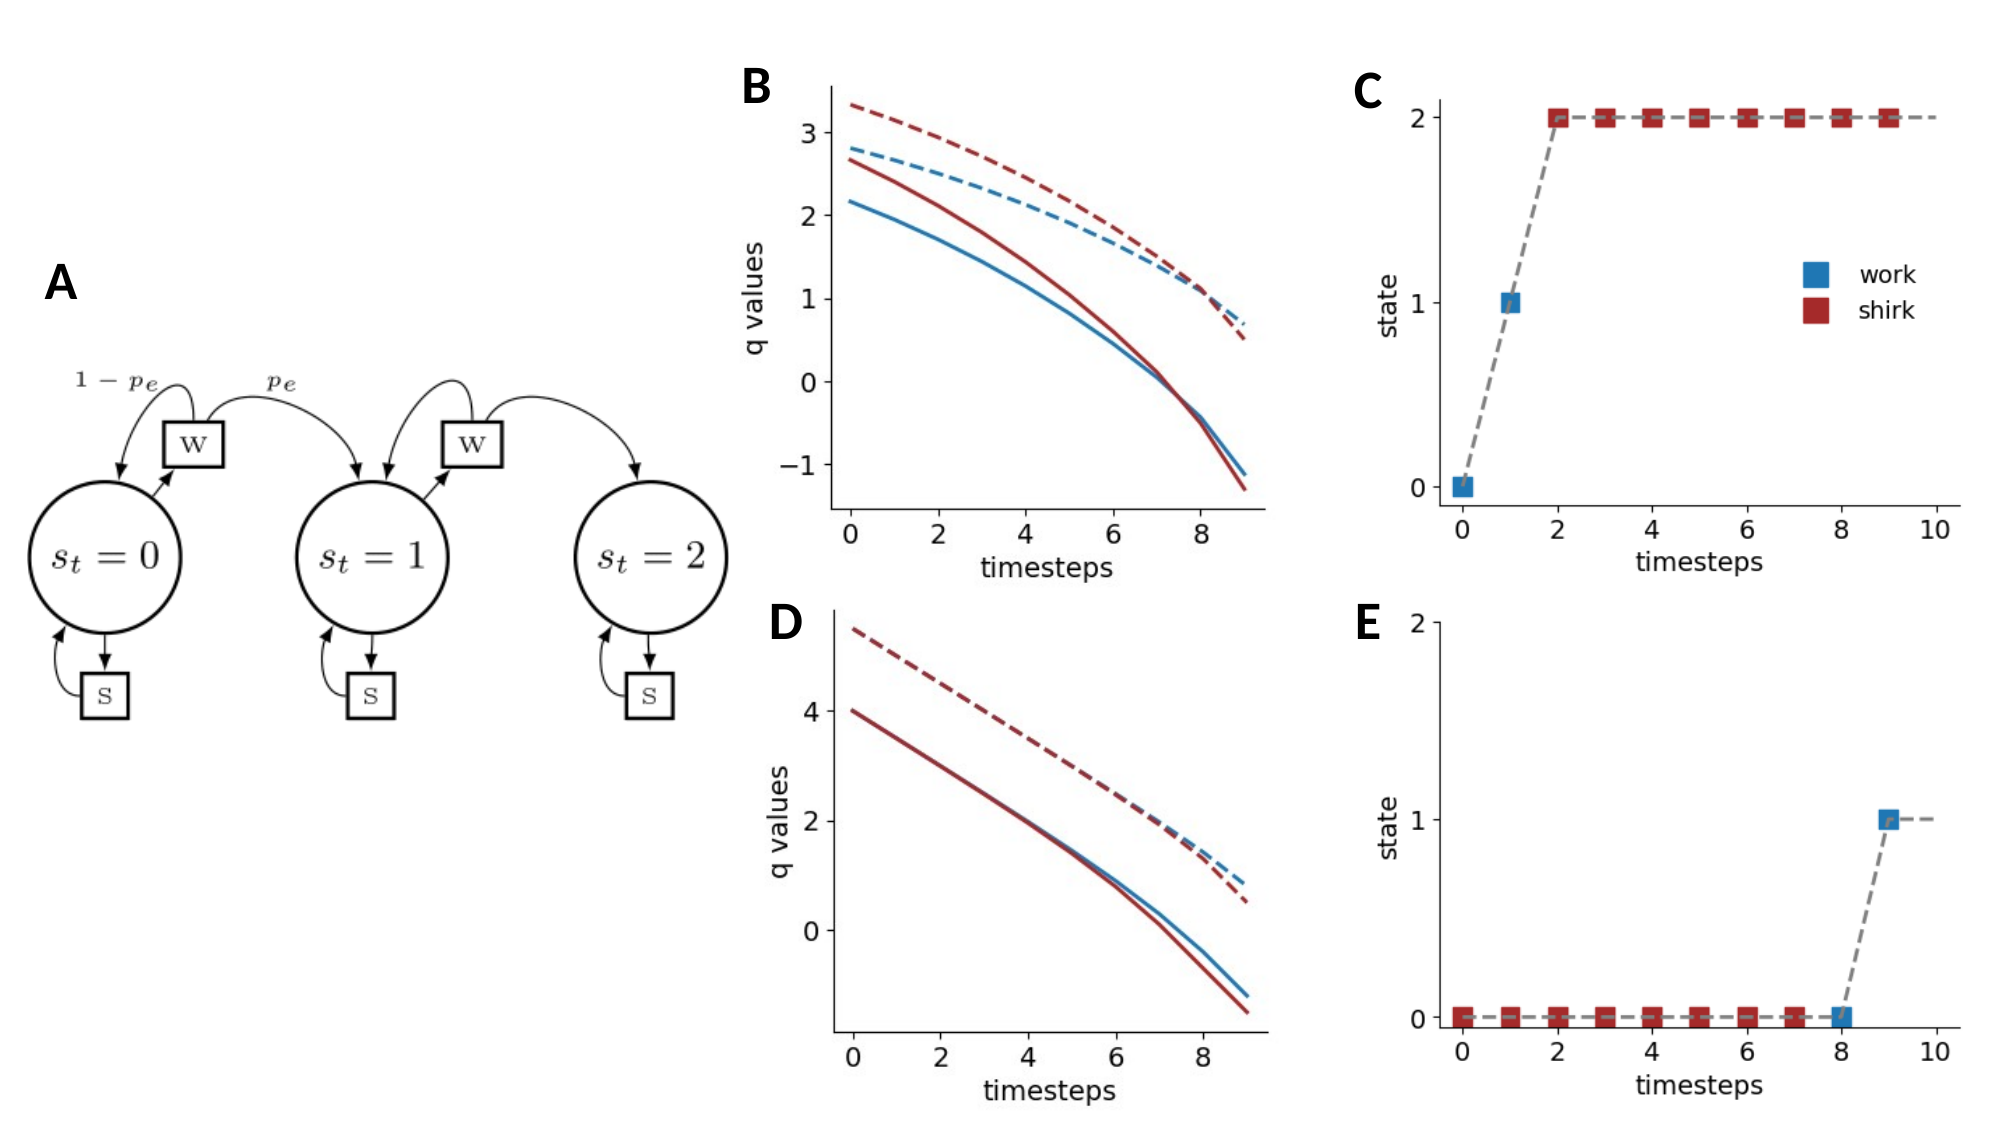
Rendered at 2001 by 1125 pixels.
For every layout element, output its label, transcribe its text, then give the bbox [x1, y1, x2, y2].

text_box A [29, 238, 123, 318]
text_box C [1339, 46, 1433, 127]
picture [1363, 599, 1973, 1112]
picture [1363, 86, 1973, 590]
picture [27, 72, 1280, 1121]
text_box B [726, 41, 820, 122]
text_box E [1340, 578, 1434, 658]
